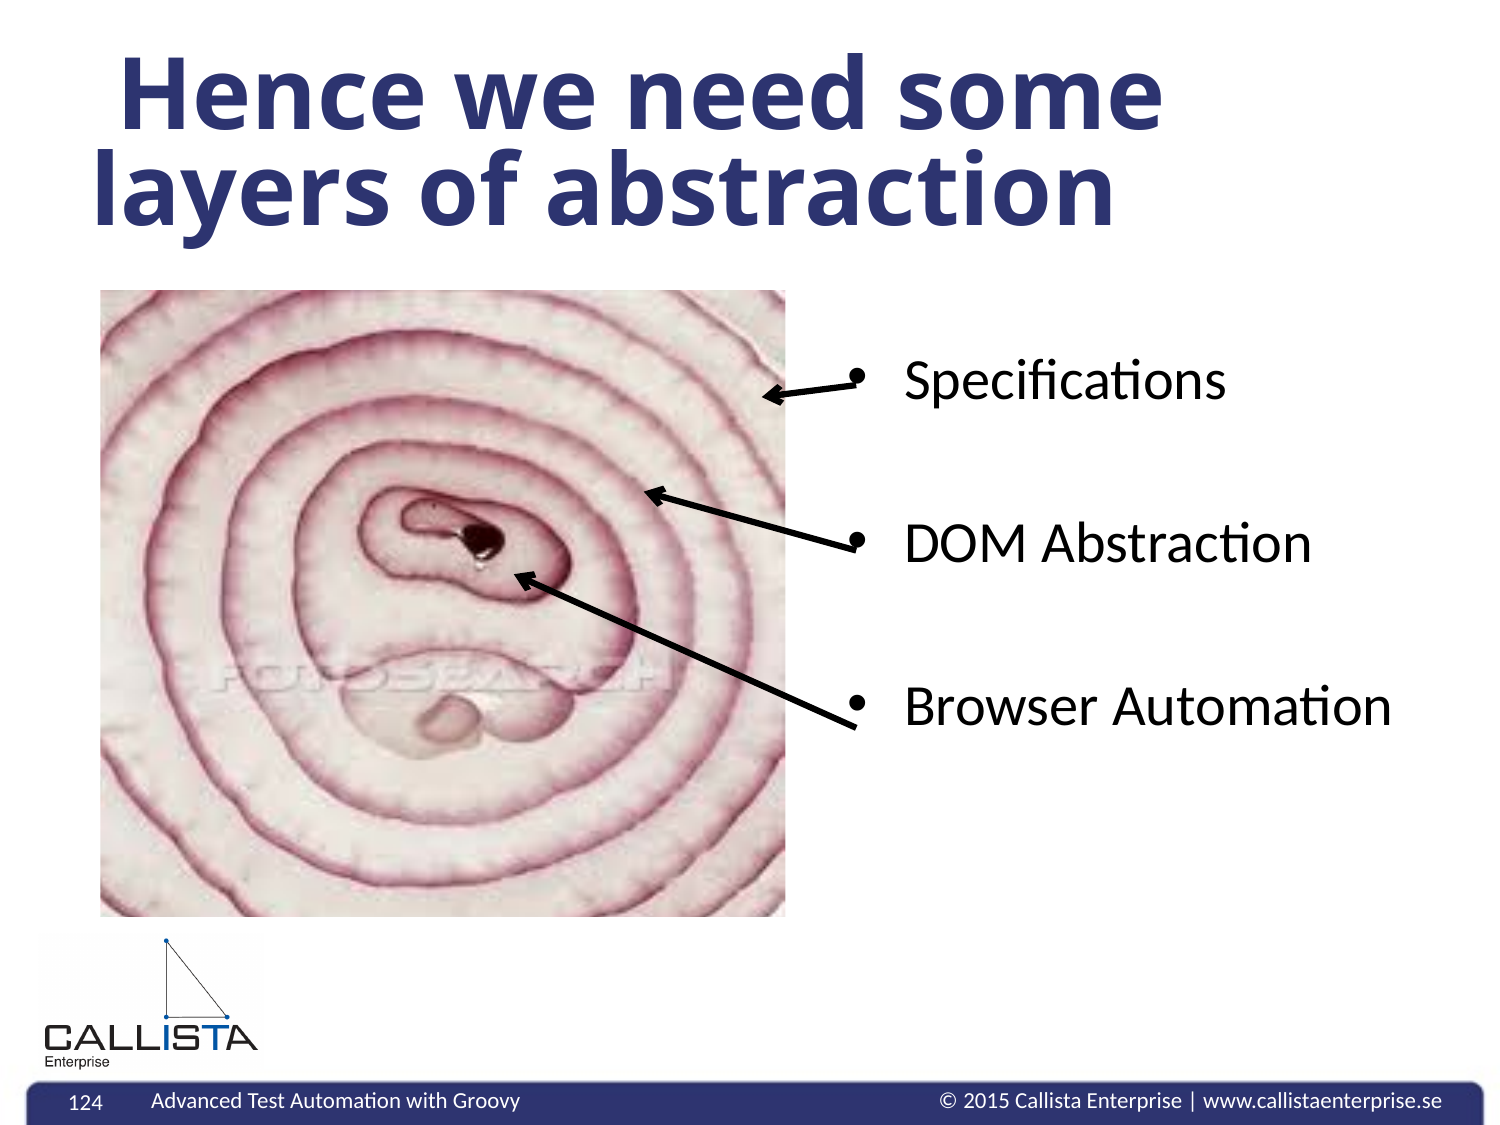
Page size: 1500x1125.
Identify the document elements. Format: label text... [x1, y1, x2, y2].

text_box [643, 491, 857, 551]
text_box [513, 573, 857, 729]
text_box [761, 384, 857, 398]
list Specifications DOM Abstraction Browser Automation [832, 333, 1425, 846]
picture [0, 0, 1500, 1125]
title Hence we need some layers of abstraction [75, 45, 1425, 233]
